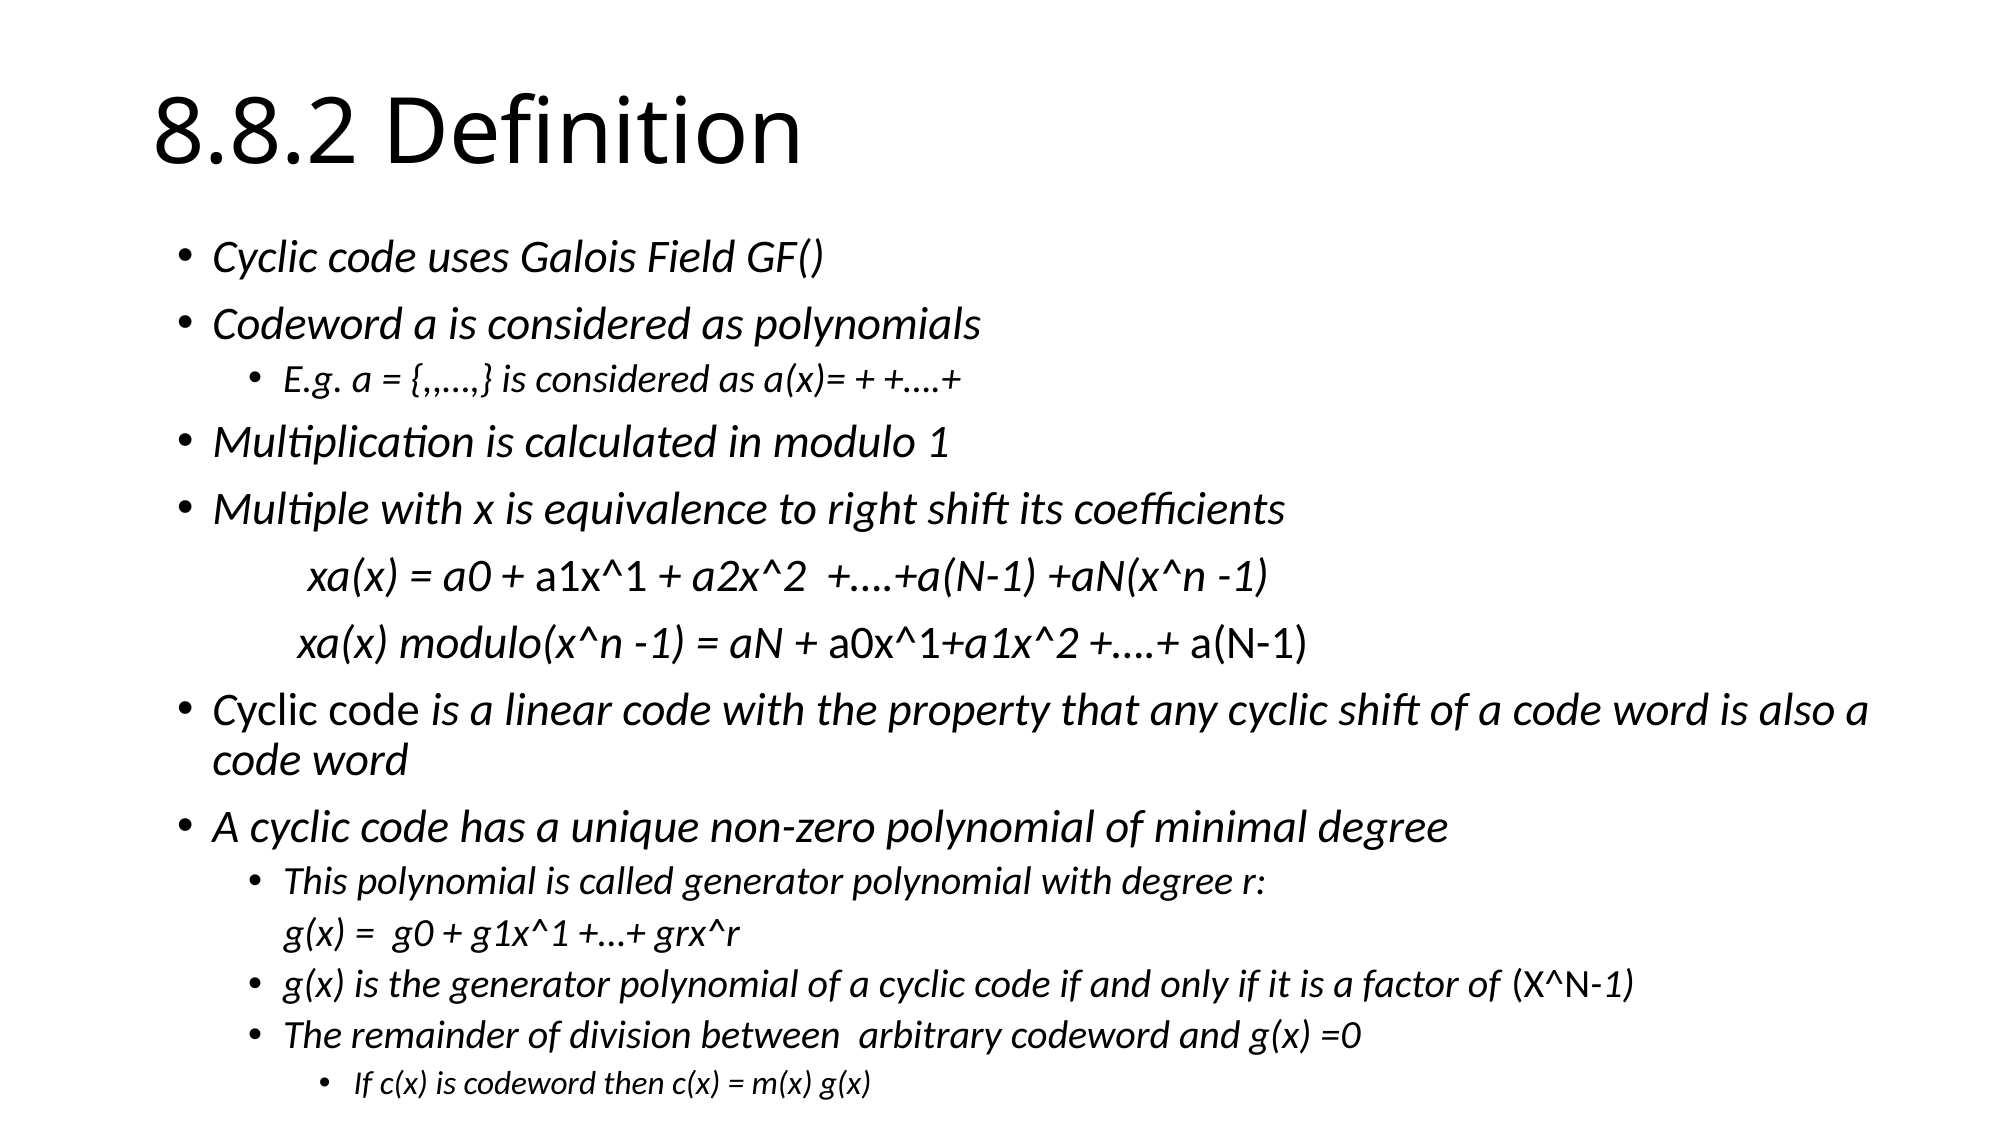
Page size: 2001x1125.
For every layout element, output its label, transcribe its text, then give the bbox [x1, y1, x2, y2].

text_box 8.8.2 Definition [137, 24, 1863, 242]
text_box Cyclic code uses Galois Field GF() Codeword a is considered as polynomials E.g. a = {,,…,} is considered as a(x)= + +….+ Multiplication is calculated in modulo 1 Multiple with x is equivalence to right shift its coefficients xa(x) = a0 + a1x^1 + a2x^2 +….+a(N-1) +aN(x^n -1) xa(x) modulo(x^n -1) = aN + a0x^1+a1x^2 +….+ a(N-1) Cyclic code is a linear code with the property that any cyclic shift of a code word is also a code word A cyclic code has a unique non-zero polynomial of minimal degree This polynomial is called generator polynomial with degree r: g(x) = g0 + g1x^1 +…+ grx^r g(x) is the generator polynomial of a cyclic code if and only if it is a factor of (X^N-1) The remainder of division between arbitrary codeword and g(x) =0 If c(x) is codeword then c(x) = m(x) g(x) [162, 224, 1888, 1113]
